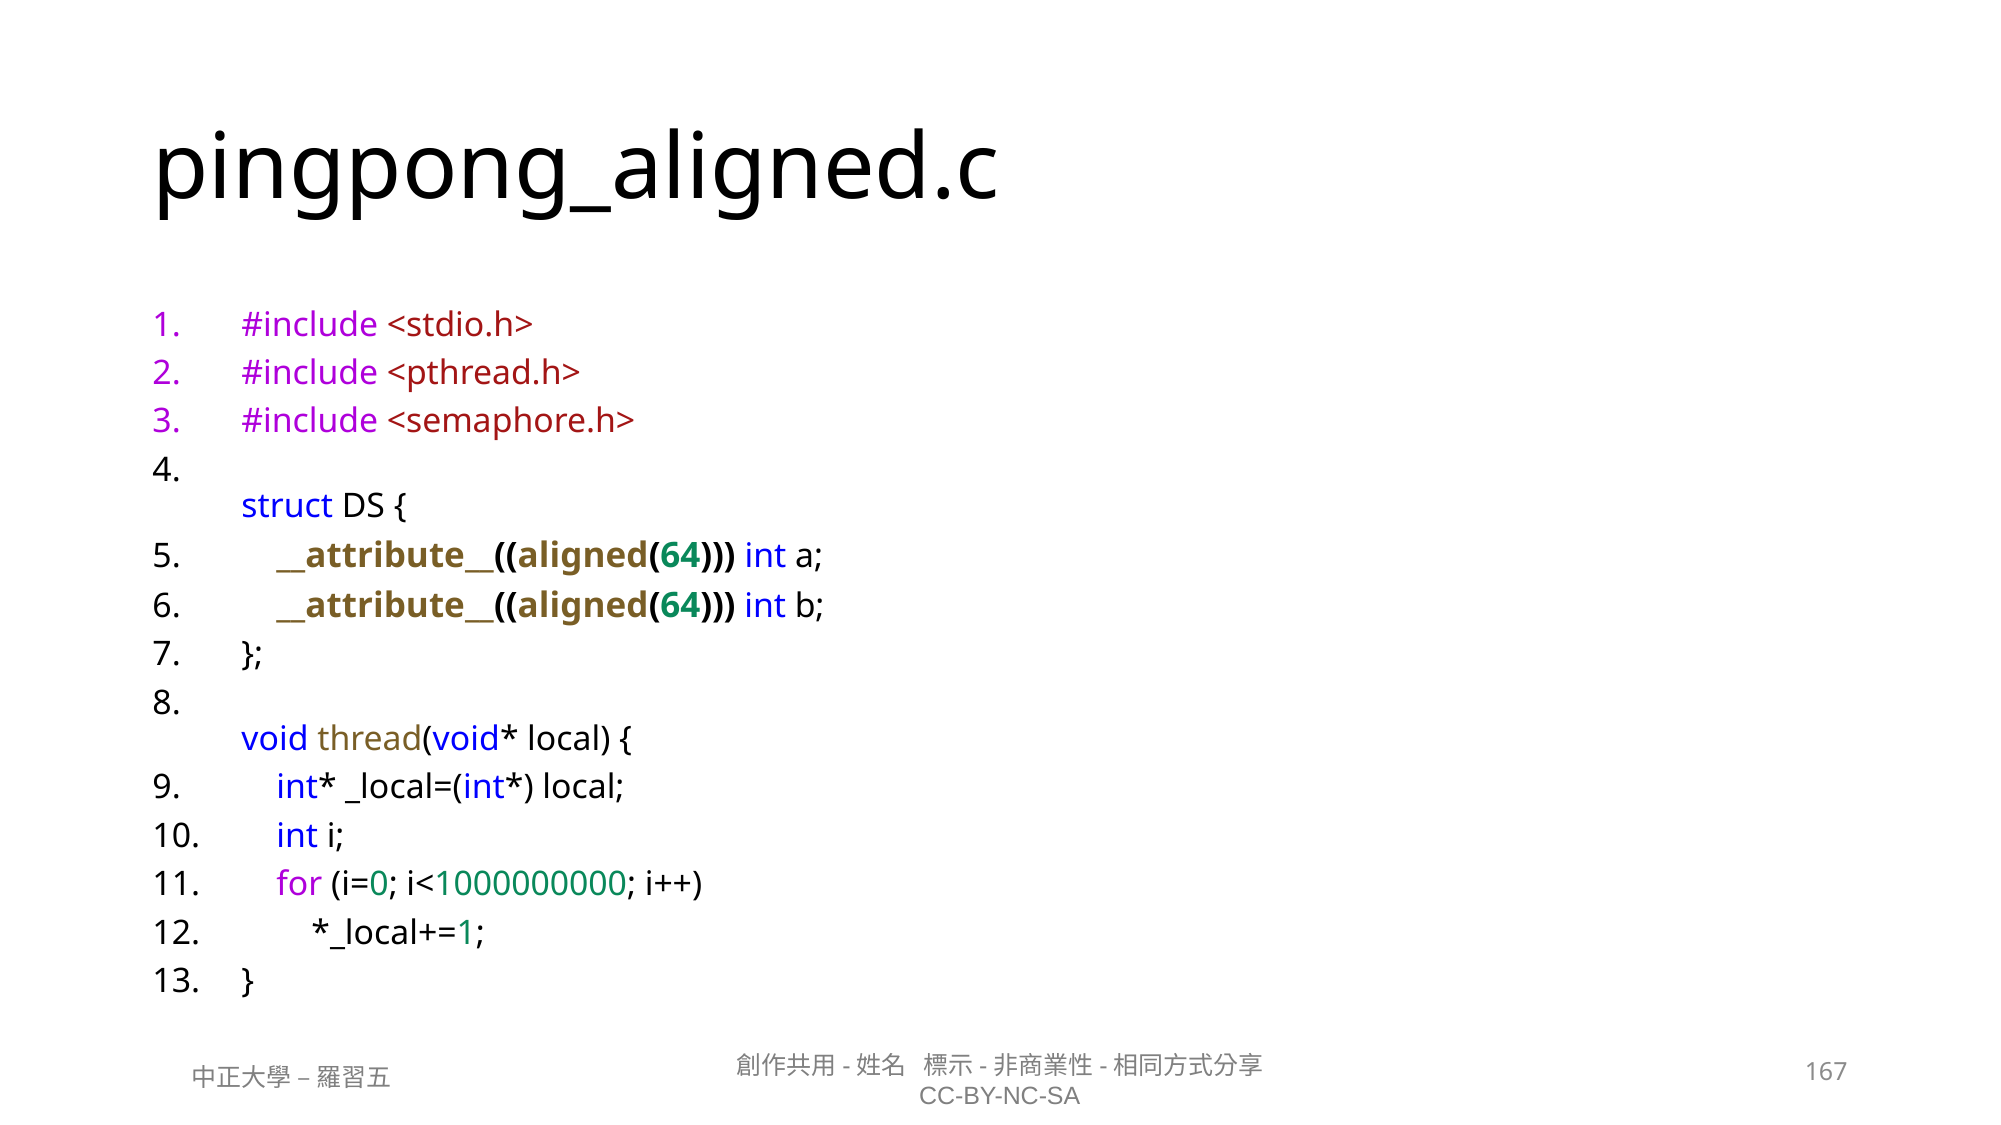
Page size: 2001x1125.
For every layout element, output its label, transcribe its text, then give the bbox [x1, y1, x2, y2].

title pingpong_aligned.c [137, 59, 1863, 278]
list #include <stdio.h> #include <pthread.h> #include <semaphore.h> struct DS { __attribute__((aligned(64))) int a; __attribute__((aligned(64))) int b; }; void thread(void* local) { int* _local=(int*) local; int i; for (i=0; i<1000000000; i++) *_local+=1; } [137, 299, 1863, 1014]
slide_number 167 [1412, 1042, 1863, 1103]
